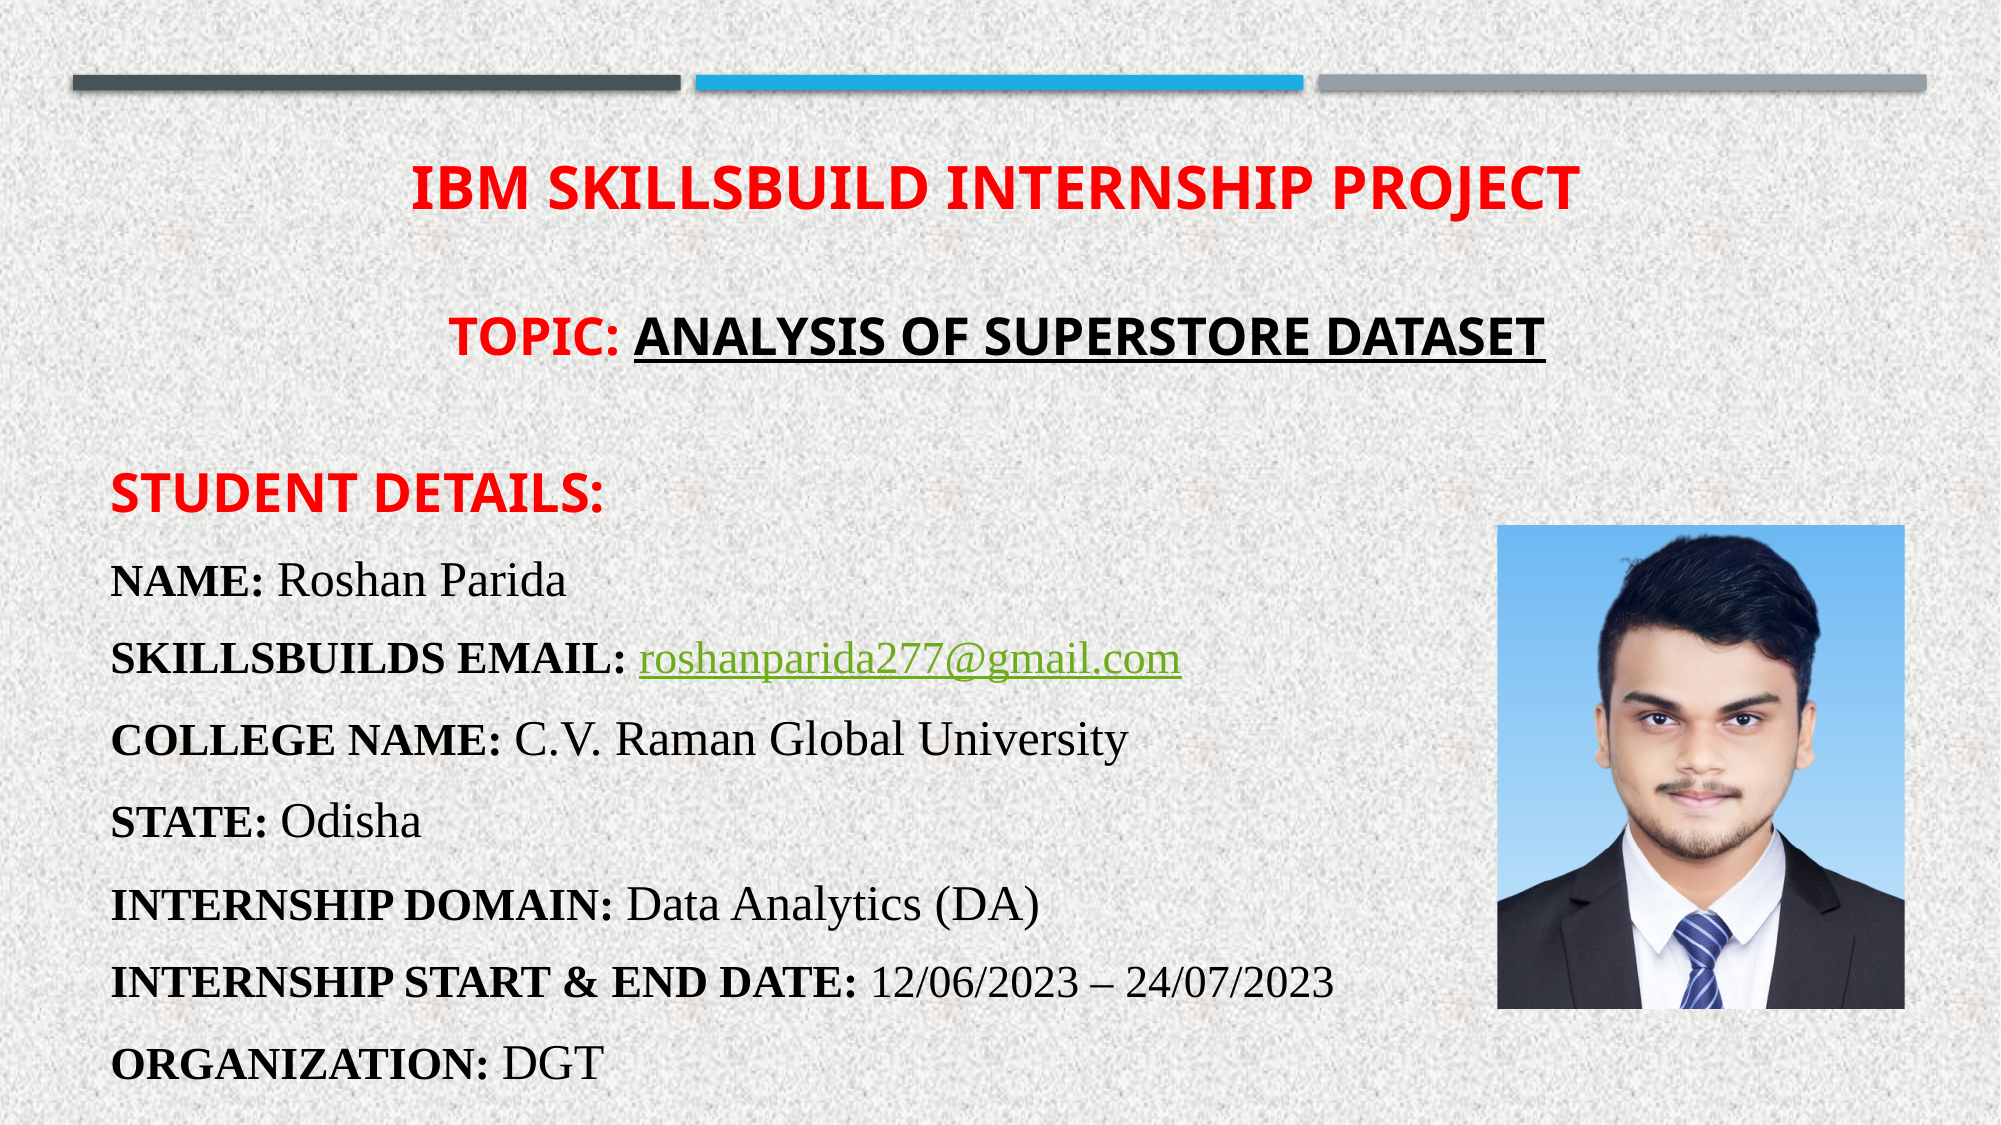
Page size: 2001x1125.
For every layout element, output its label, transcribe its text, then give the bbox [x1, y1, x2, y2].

subtitle Student Details: Name: Roshan Parida Skillsbuilds Email: roshanparida277@gmail.com College Name: C.V. Raman Global University State: Odisha Internship Domain: Data Analytics (DA) Internship Start & End Date: 12/06/2023 – 24/07/2023 Organization: DGT [95, 444, 1950, 1100]
text_box [72, 74, 682, 92]
title IBM SKILLSbUILD iNTERNSHIP Project Topic: Analysis of Superstore dataset [95, 141, 1899, 444]
picture [1496, 524, 1906, 1010]
text_box [1318, 73, 1928, 92]
text_box [695, 74, 1304, 91]
text_box [0, 0, 2000, 1125]
